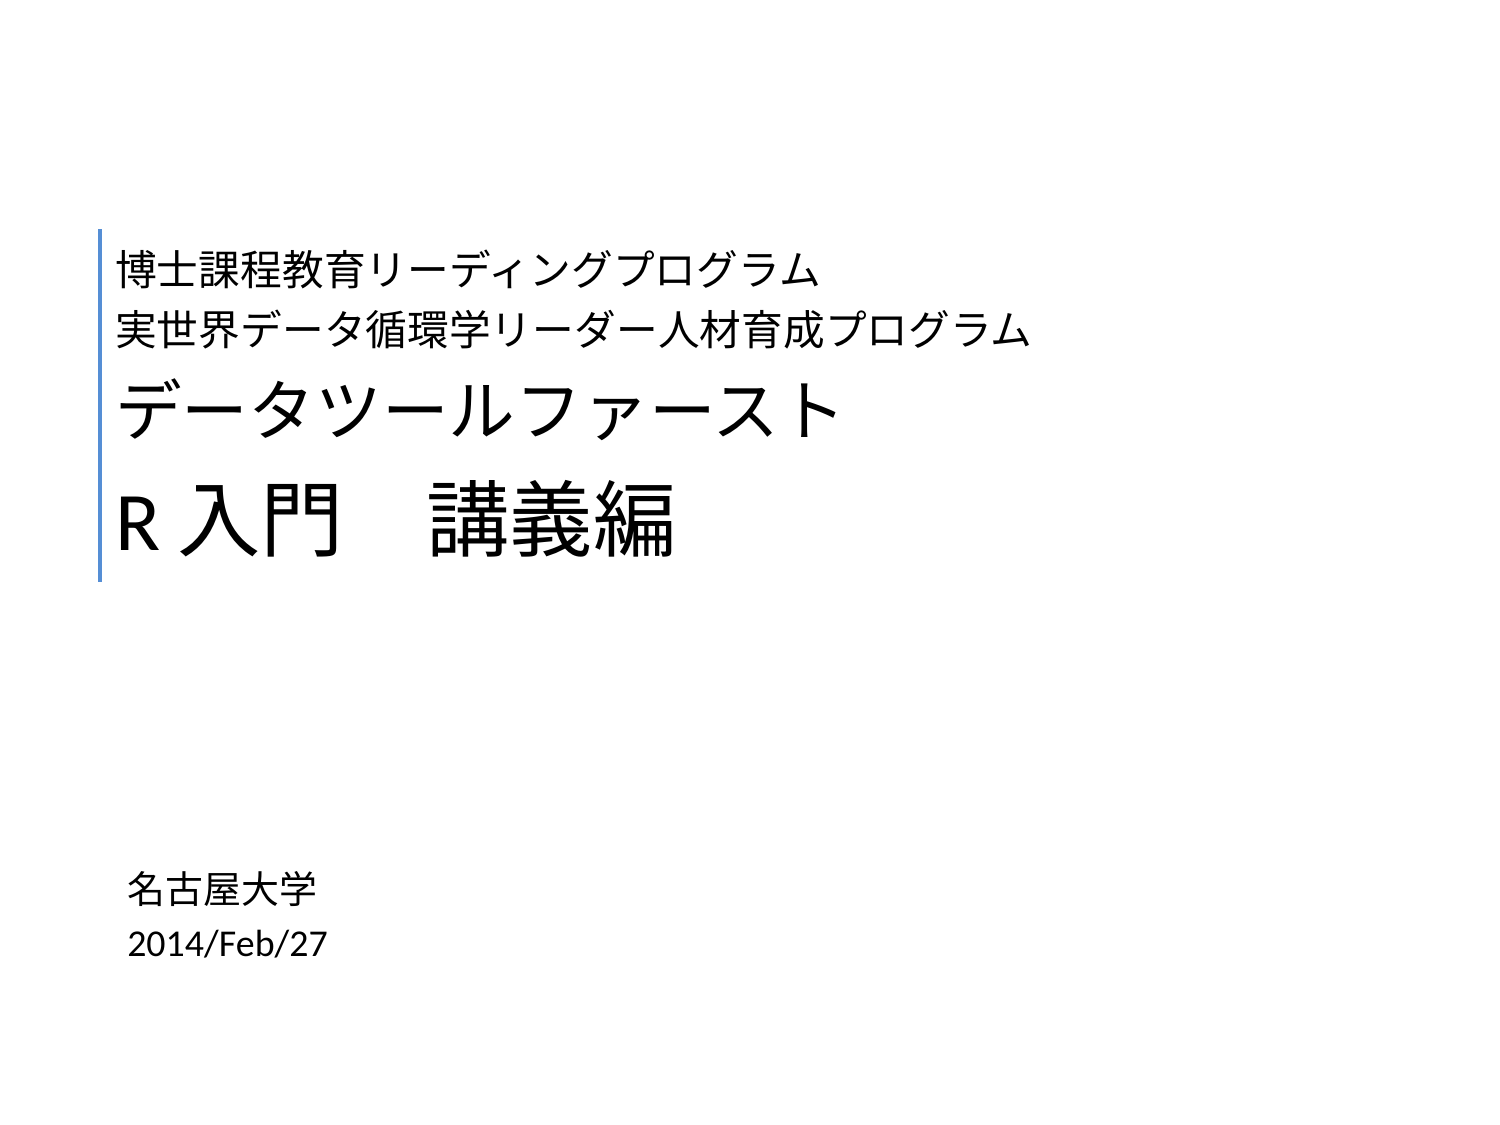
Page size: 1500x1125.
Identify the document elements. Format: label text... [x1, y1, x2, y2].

subtitle 名古屋大学 2014/Feb/27 [112, 857, 1163, 973]
table_header 博士課程教育リーディングプログラム 実世界データ循環学リーダー人材育成プログラム データツールファースト R入門 講義編 [102, 229, 1250, 582]
